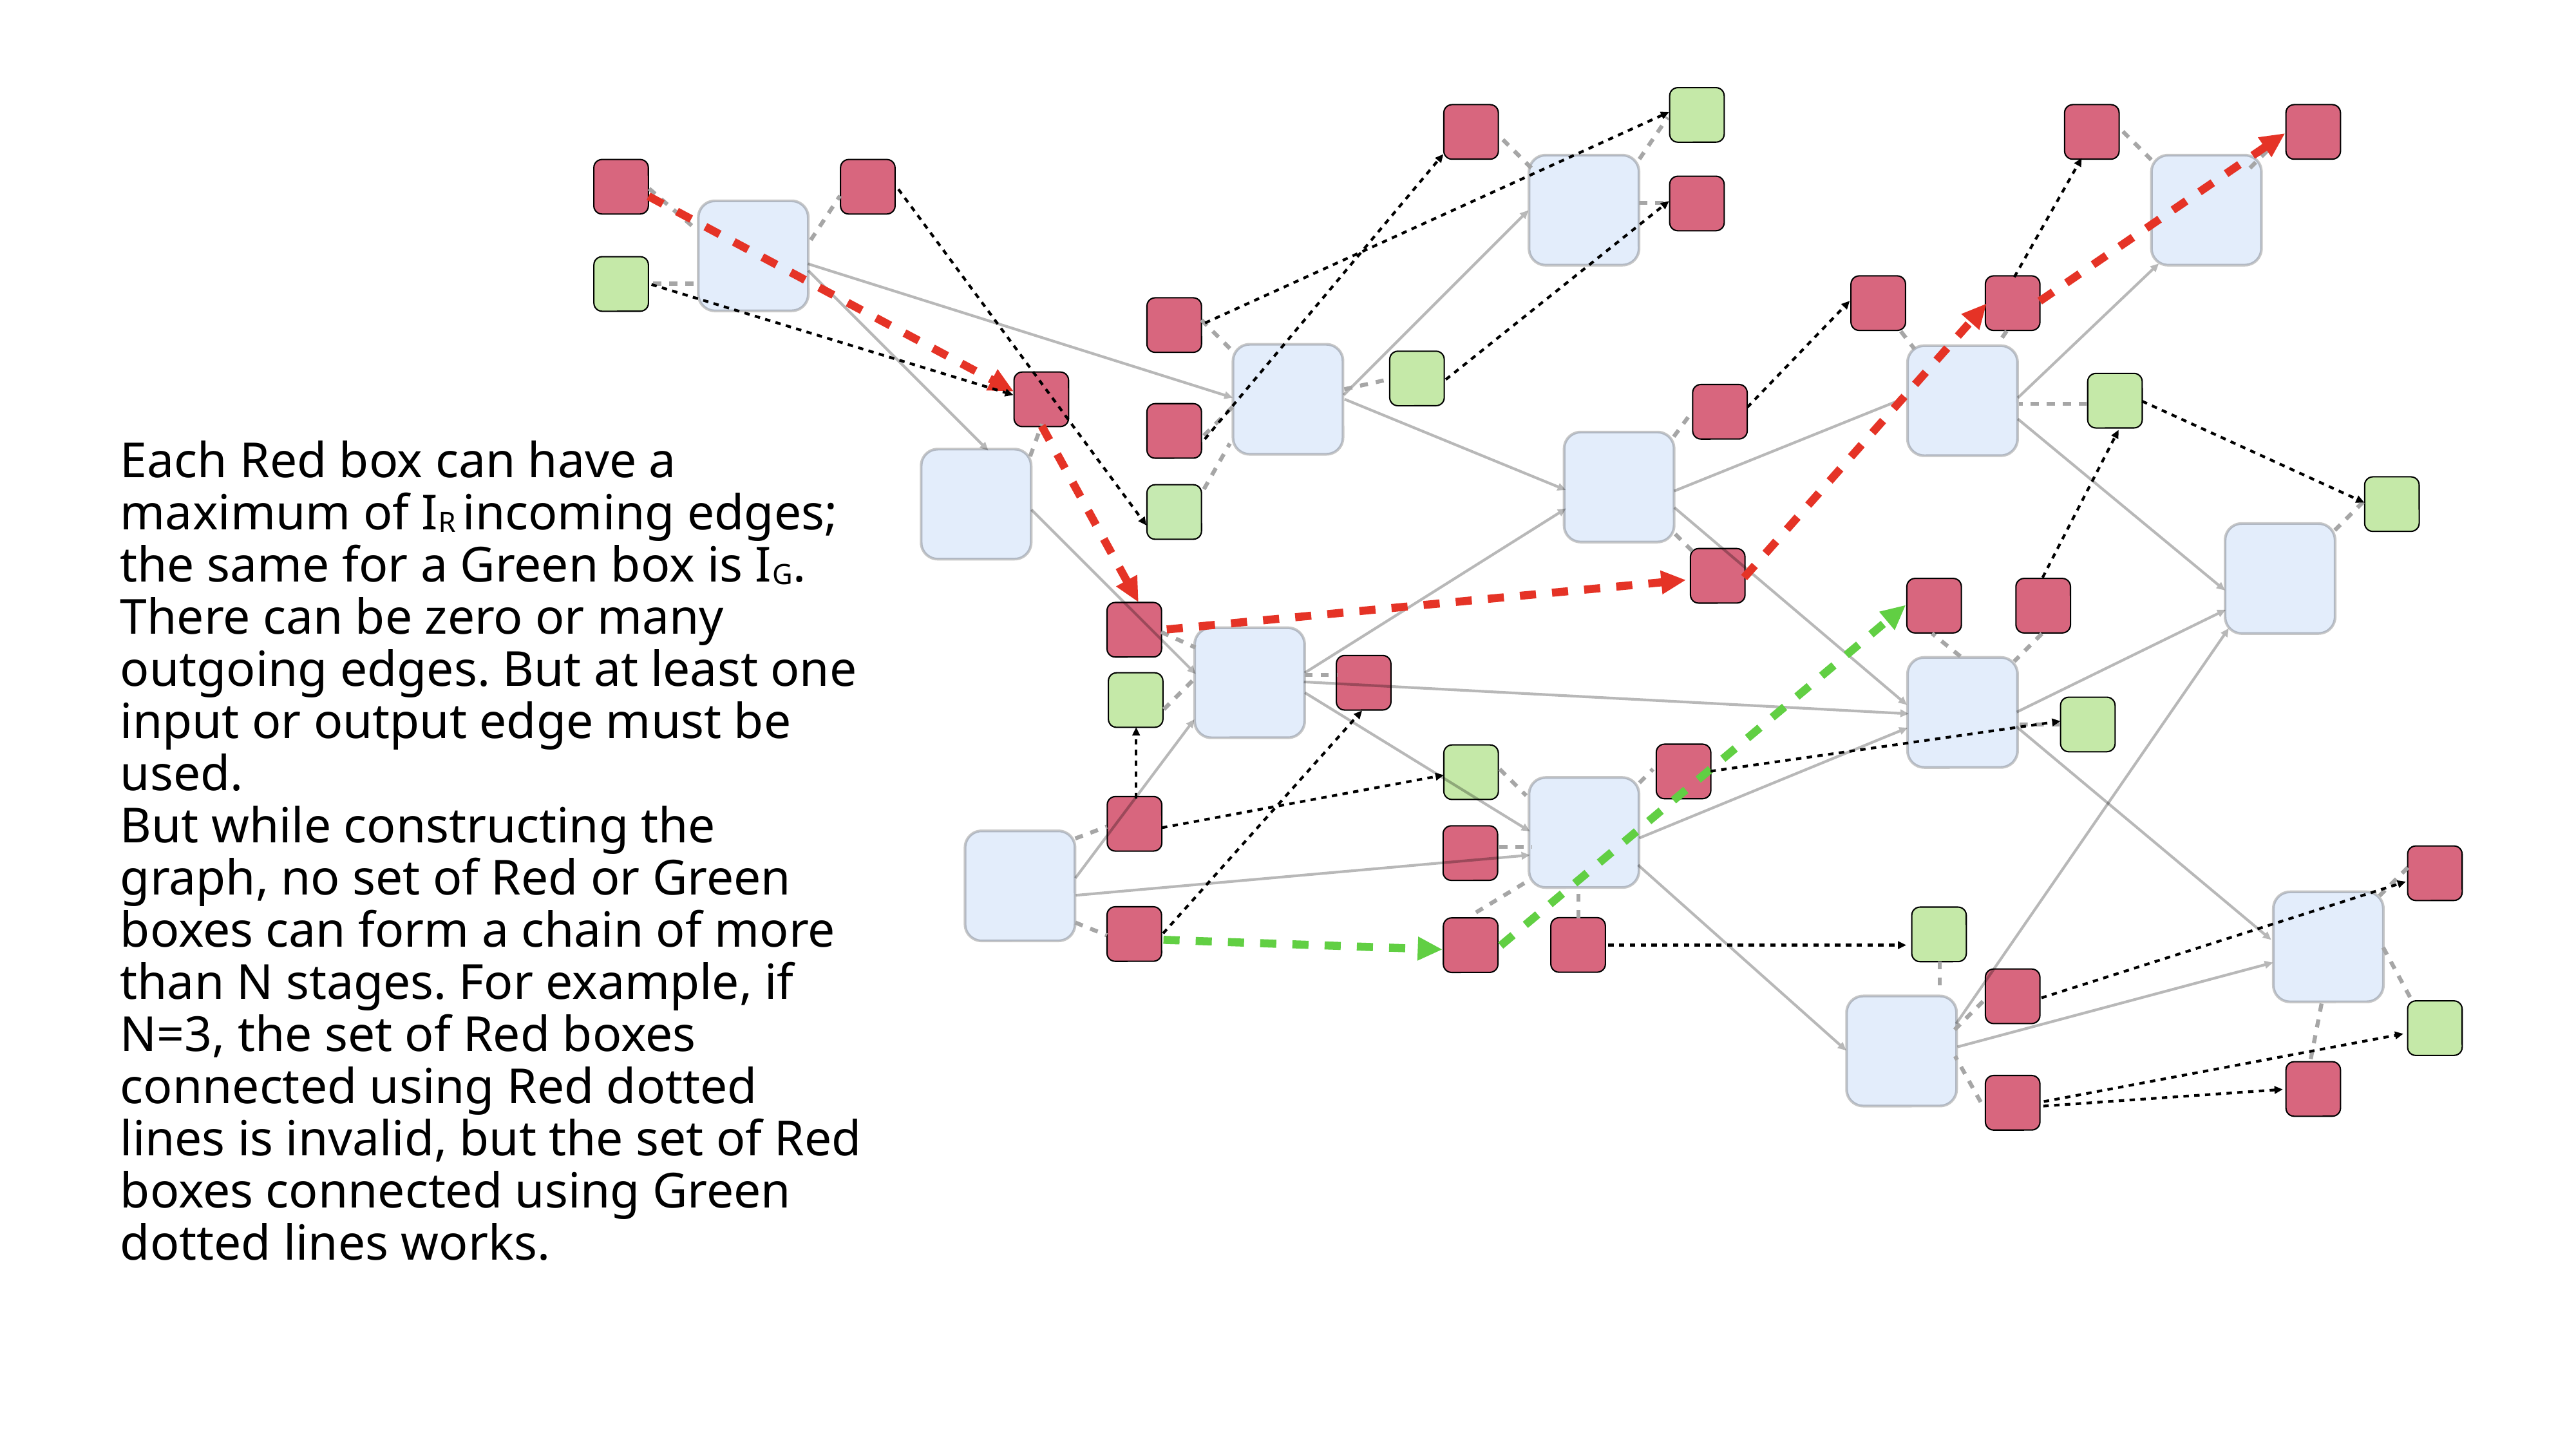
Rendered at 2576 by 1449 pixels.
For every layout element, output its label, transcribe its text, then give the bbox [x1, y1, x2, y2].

text_box [965, 831, 1075, 942]
text_box [2087, 373, 2143, 428]
text_box [594, 256, 649, 312]
text_box [1846, 996, 1957, 1106]
text_box [1669, 88, 1725, 142]
text_box [1389, 351, 1444, 406]
text_box [1551, 917, 1605, 972]
text_box [1146, 484, 1202, 540]
text_box [1848, 654, 1907, 705]
text_box [1660, 201, 1669, 209]
text_box [1004, 384, 1014, 392]
text_box [1676, 576, 1686, 585]
text_box [1107, 796, 1162, 851]
text_box [1108, 672, 1163, 728]
text_box [1908, 657, 2018, 768]
text_box [1304, 508, 1566, 673]
text_box [1146, 298, 1202, 353]
text_box [1443, 104, 1499, 160]
text_box [1138, 516, 1146, 526]
text_box [840, 159, 895, 214]
text_box [808, 263, 1233, 399]
text_box [1233, 344, 1343, 455]
text_box [1669, 176, 1725, 231]
text_box [1344, 399, 1566, 491]
text_box [1957, 960, 2273, 1047]
text_box [1131, 592, 1139, 602]
text_box [2018, 263, 2159, 398]
text_box [1841, 301, 1850, 310]
text_box [1674, 396, 1907, 491]
text_box [1660, 111, 1669, 119]
text_box [1443, 858, 1498, 881]
text_box [1336, 655, 1391, 686]
text_box [1208, 851, 1530, 884]
text_box [2275, 133, 2285, 142]
text_box [1354, 710, 1362, 719]
text_box [594, 159, 649, 214]
text_box [1443, 826, 1498, 862]
text_box [2394, 1031, 2403, 1039]
text_box [2407, 1001, 2463, 1056]
text_box [1014, 372, 1069, 427]
text_box [1031, 509, 1196, 674]
text_box [2064, 104, 2119, 160]
text_box [1146, 403, 1202, 459]
text_box [698, 200, 809, 311]
text_box [1978, 303, 1987, 313]
text_box [2092, 481, 2225, 591]
text_box [1985, 969, 2040, 1024]
text_box [2016, 609, 2226, 712]
text_box [1434, 945, 1443, 954]
text_box [1564, 431, 1674, 542]
text_box [1853, 727, 1908, 750]
text_box [1906, 578, 1962, 633]
text_box [1692, 384, 1748, 439]
text_box [2051, 718, 2061, 726]
text_box [2286, 1061, 2341, 1117]
text_box [1195, 627, 1305, 738]
text_box [2407, 846, 2463, 901]
text_box [1106, 906, 1162, 961]
text_box [1336, 684, 1391, 710]
text_box [1908, 345, 2018, 456]
text_box [1435, 154, 1444, 163]
text_box [1343, 210, 1529, 395]
text_box [1529, 155, 1640, 265]
text_box [2354, 495, 2364, 503]
text_box [2396, 880, 2406, 888]
text_box [2151, 155, 2262, 265]
text_box [1075, 719, 1195, 878]
text_box [1985, 276, 2040, 331]
text_box [1911, 907, 1967, 962]
text_box [2108, 803, 2271, 940]
text_box [1728, 945, 1846, 1050]
text_box [1529, 777, 1640, 888]
text_box [1443, 918, 1499, 972]
text_box [2016, 578, 2071, 633]
text_box [2225, 523, 2335, 634]
text_box [1004, 388, 1014, 397]
text_box [1132, 727, 1141, 737]
text_box [808, 270, 989, 451]
text_box [2074, 158, 2082, 167]
text_box [2272, 1086, 2283, 1094]
text_box [1442, 777, 1530, 831]
text_box [1785, 707, 1909, 717]
text_box [1690, 548, 1745, 603]
text_box [2273, 891, 2383, 1002]
text_box [2111, 430, 2119, 439]
text_box [2286, 104, 2341, 160]
text_box [1656, 744, 1711, 799]
text_box [1897, 605, 1906, 614]
text_box [1985, 1075, 2040, 1130]
text_box [1443, 744, 1499, 800]
text_box [2060, 697, 2116, 752]
text_box [1898, 941, 1906, 949]
text_box [1851, 276, 1906, 331]
text_box [921, 449, 1032, 560]
text_box [1956, 628, 2229, 1024]
text_box [1435, 772, 1444, 781]
text_box [1106, 602, 1162, 658]
text_box [2364, 477, 2420, 532]
text_box Each Red box can have a maximum of IR incoming edges; the same for a Green box is IG. There can be zero or many outgoing edges. But at least one input or output edge must be used. But while constructing the graph, no set of Red or Green boxes can form a chain of more than N stages. For example, if N=3, the set of Red boxes connected using Red dotted lines is invalid, but the set of Red boxes connected using Green dotted lines works. [115, 430, 878, 1276]
